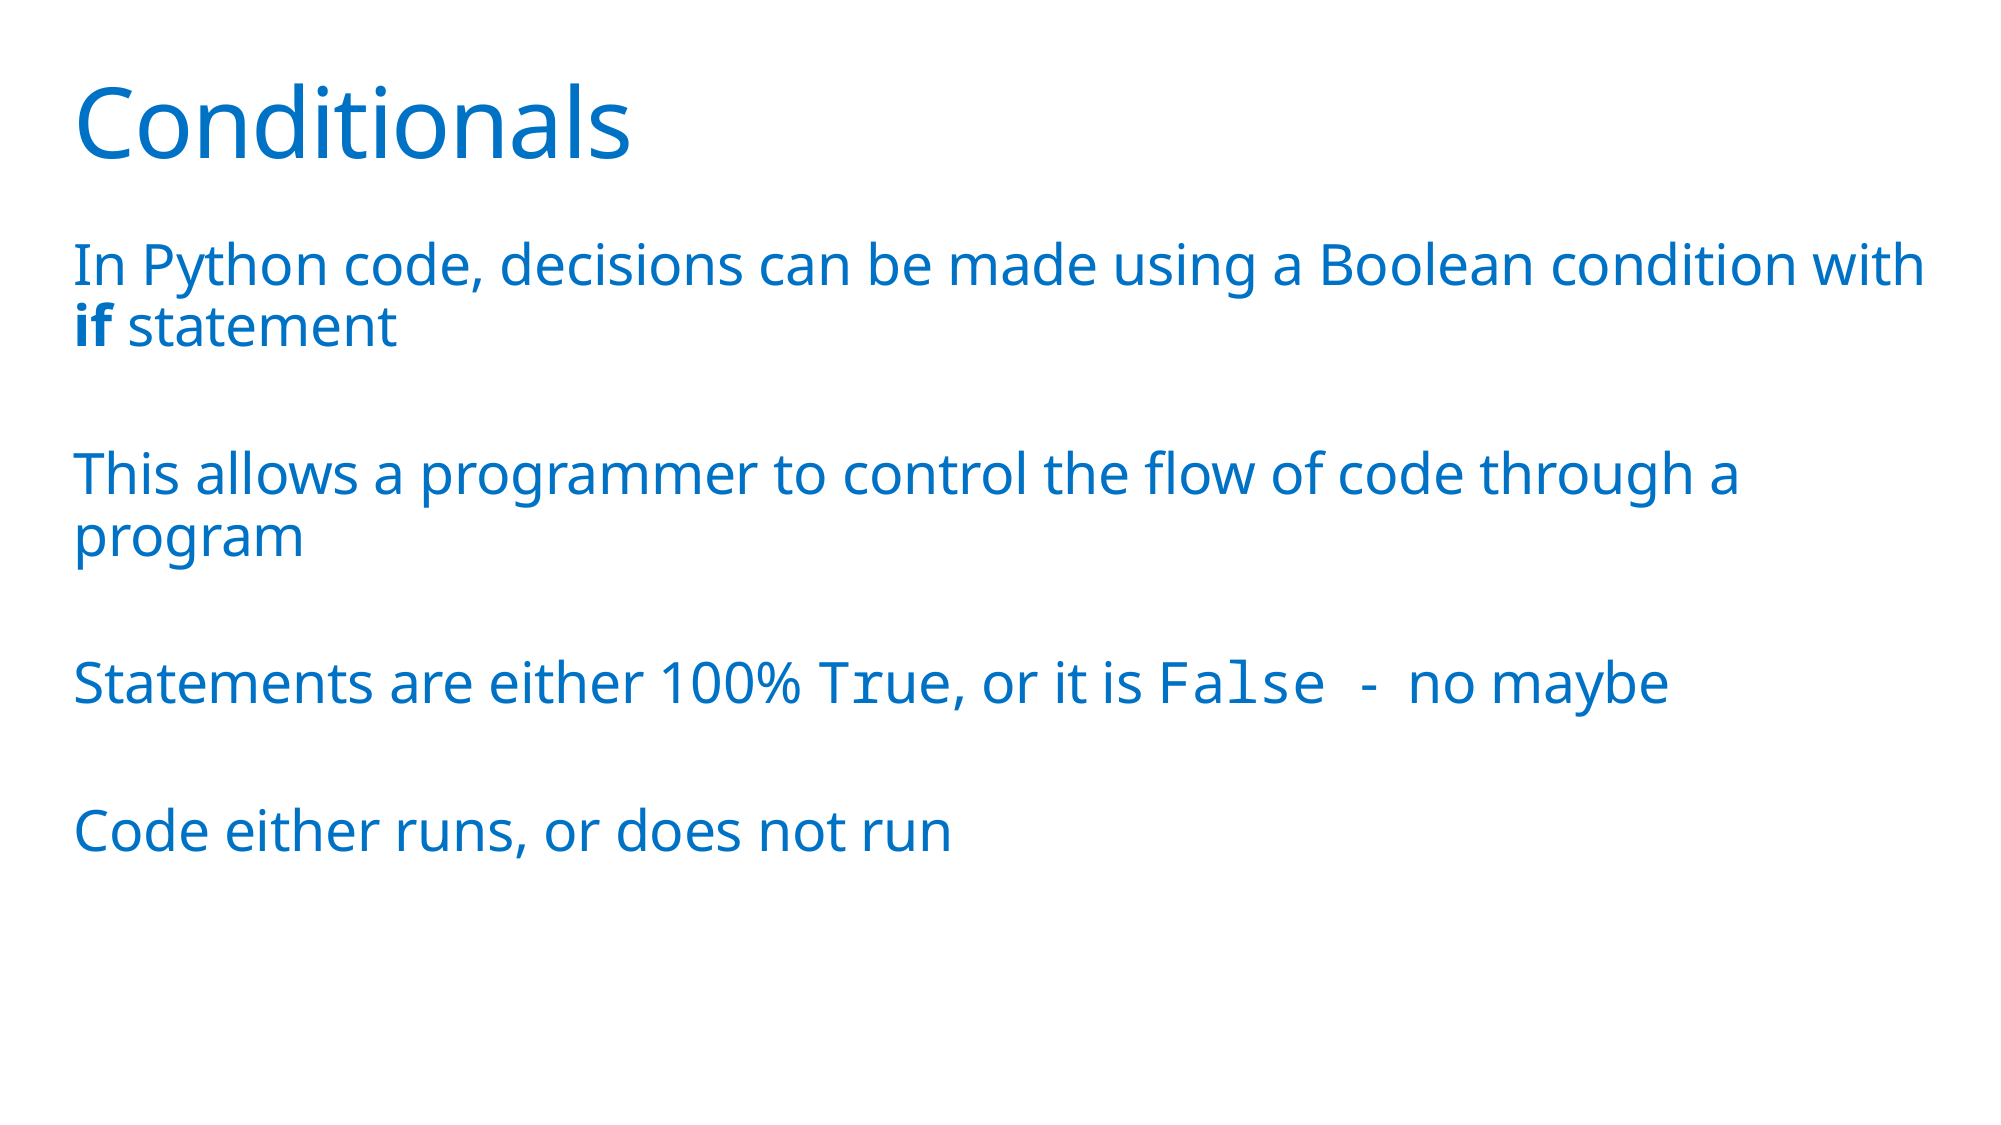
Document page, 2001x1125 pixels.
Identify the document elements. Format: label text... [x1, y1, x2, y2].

title Conditionals [58, 58, 1942, 206]
list In Python code, decisions can be made using a Boolean condition with if statement This allows a programmer to control the flow of code through a program Statements are either 100% True, or it is False - no maybe Code either runs, or does not run [58, 220, 1942, 901]
